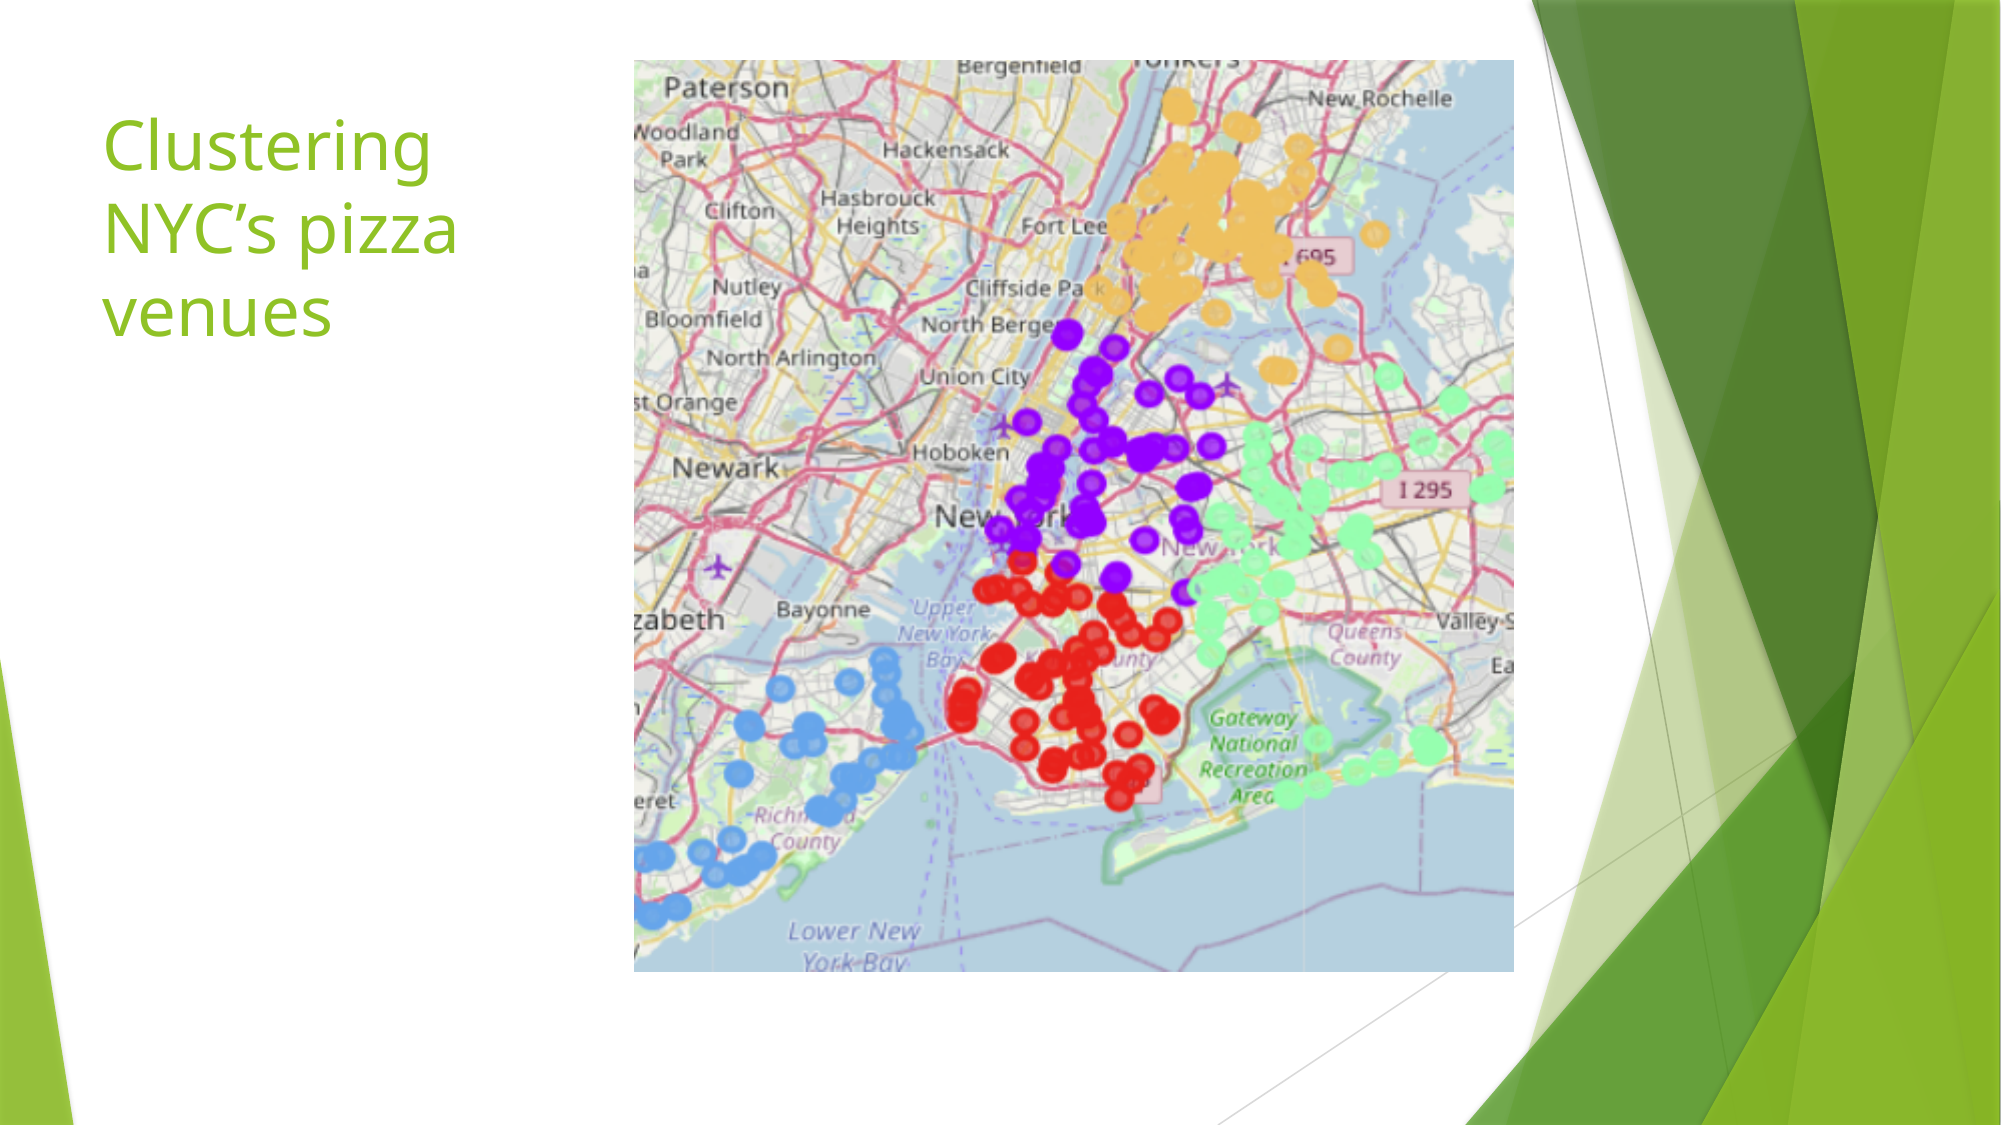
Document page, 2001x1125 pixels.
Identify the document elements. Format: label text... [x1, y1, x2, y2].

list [633, 59, 1514, 972]
title Clustering NYC’s pizza venues [87, 94, 507, 419]
